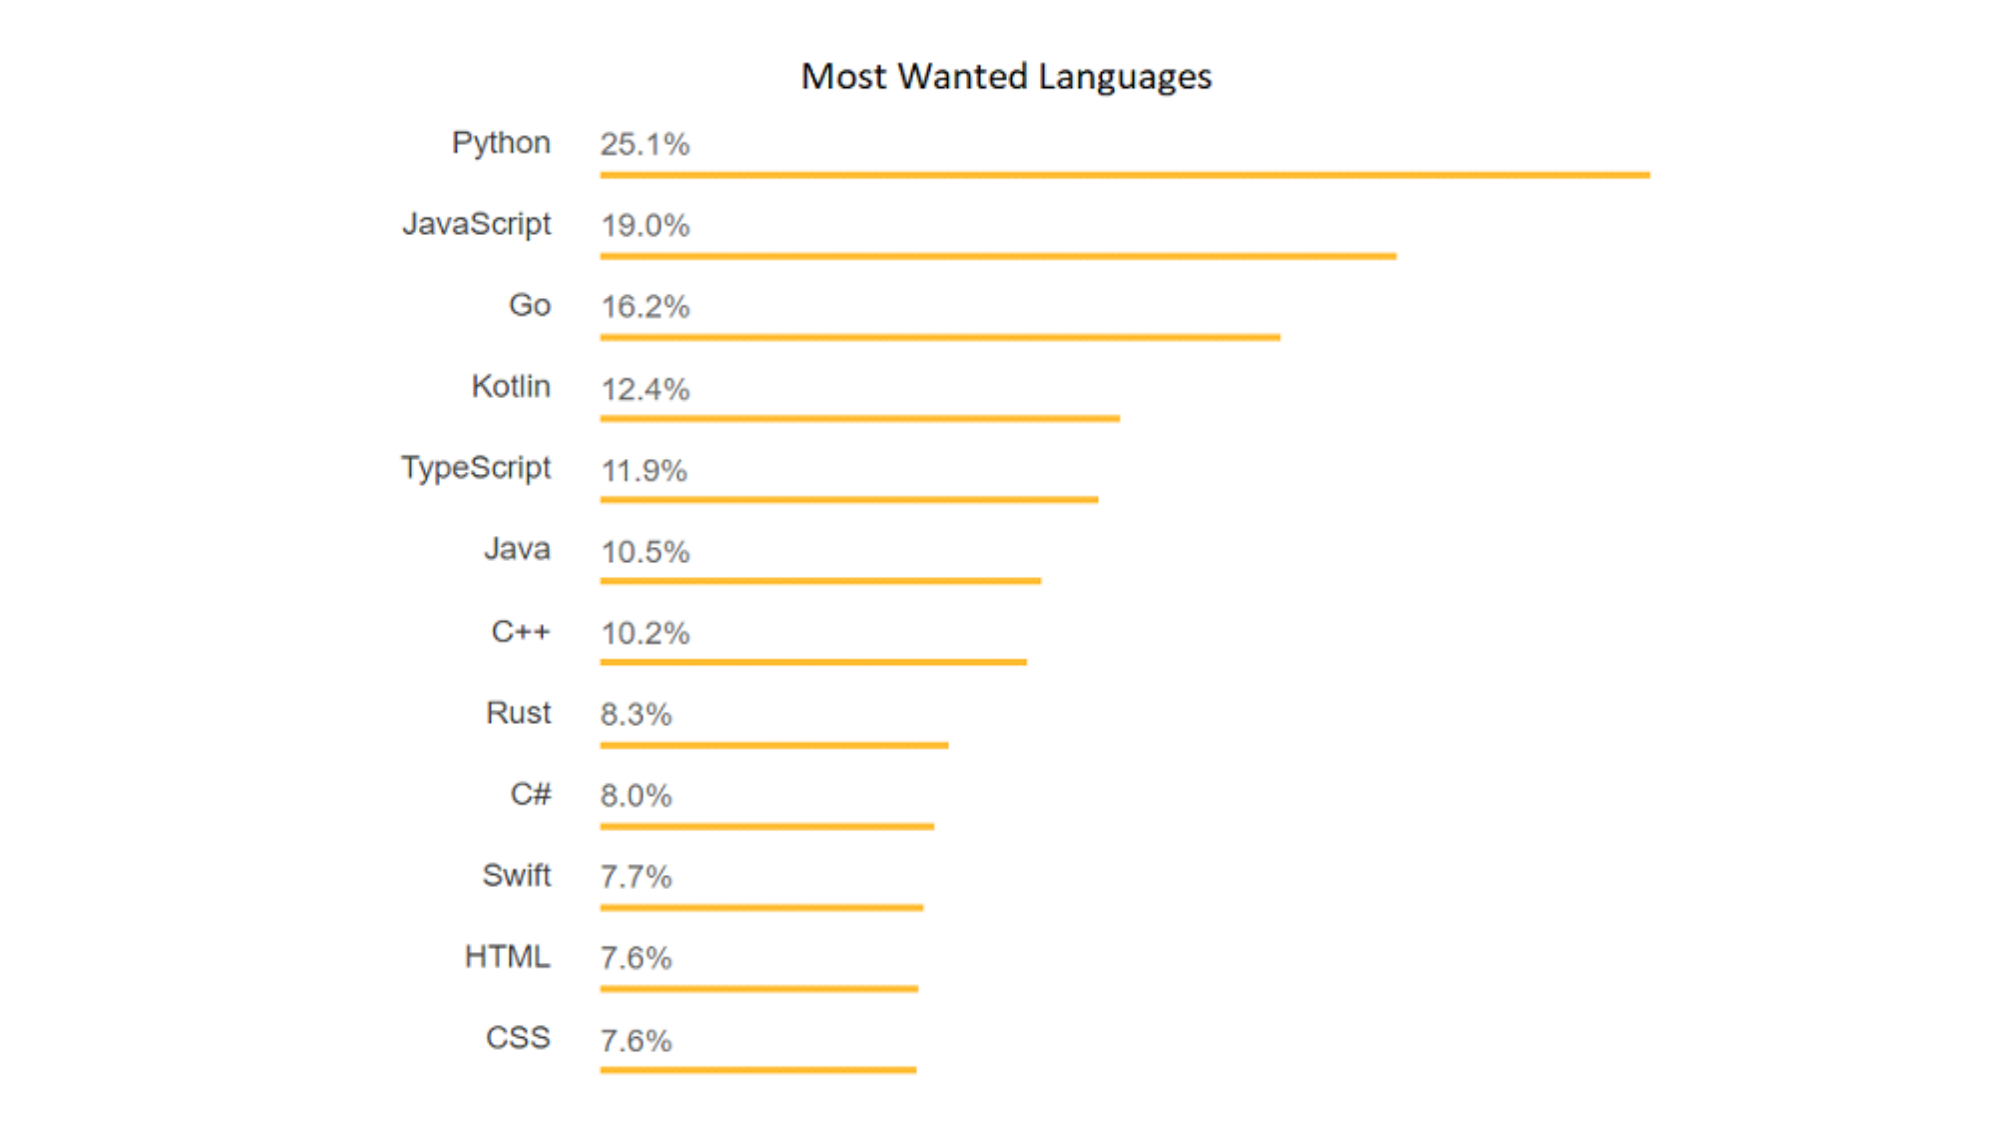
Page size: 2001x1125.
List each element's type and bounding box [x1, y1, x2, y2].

picture [332, 12, 1696, 1112]
